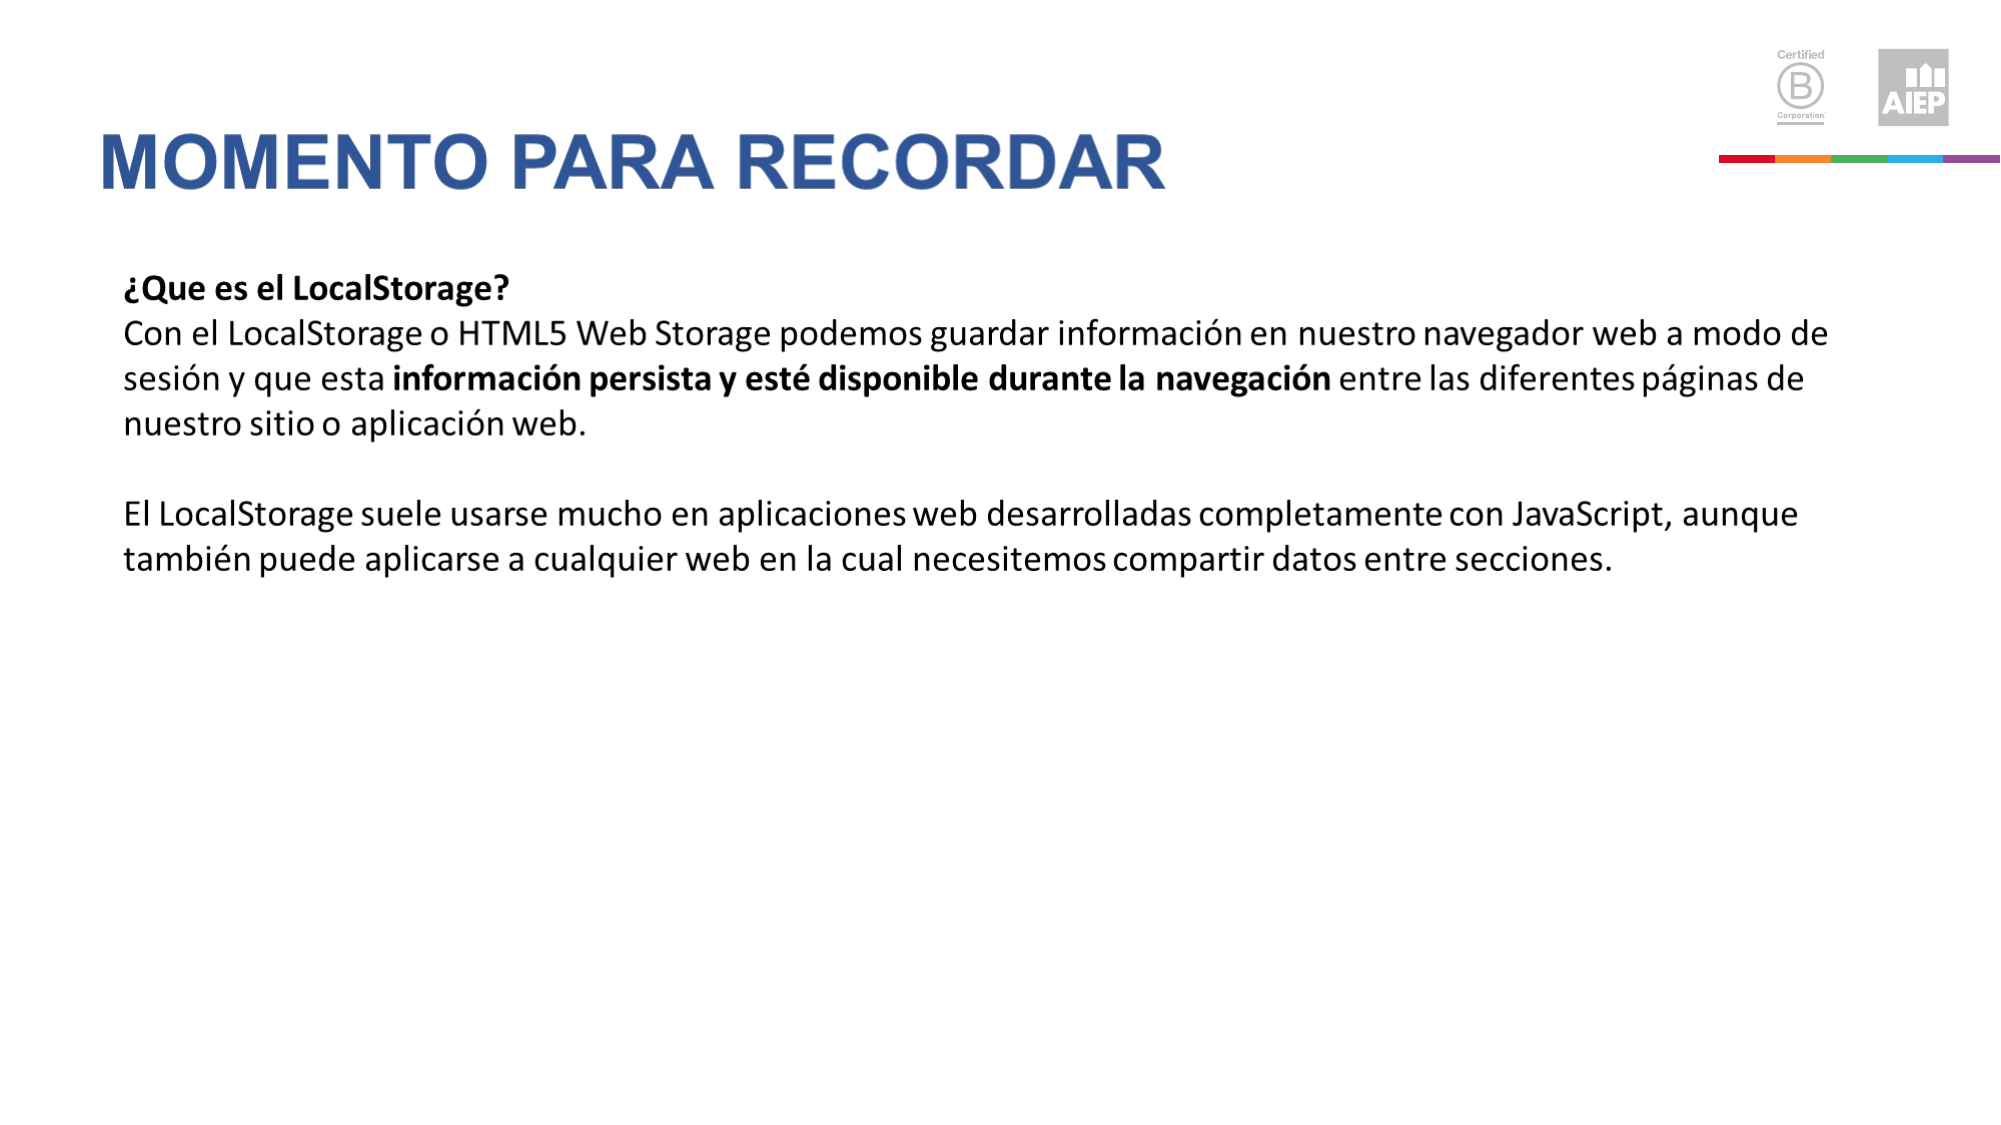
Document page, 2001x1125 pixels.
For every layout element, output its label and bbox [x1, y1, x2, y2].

picture [99, 252, 1872, 604]
picture [53, 92, 1704, 251]
